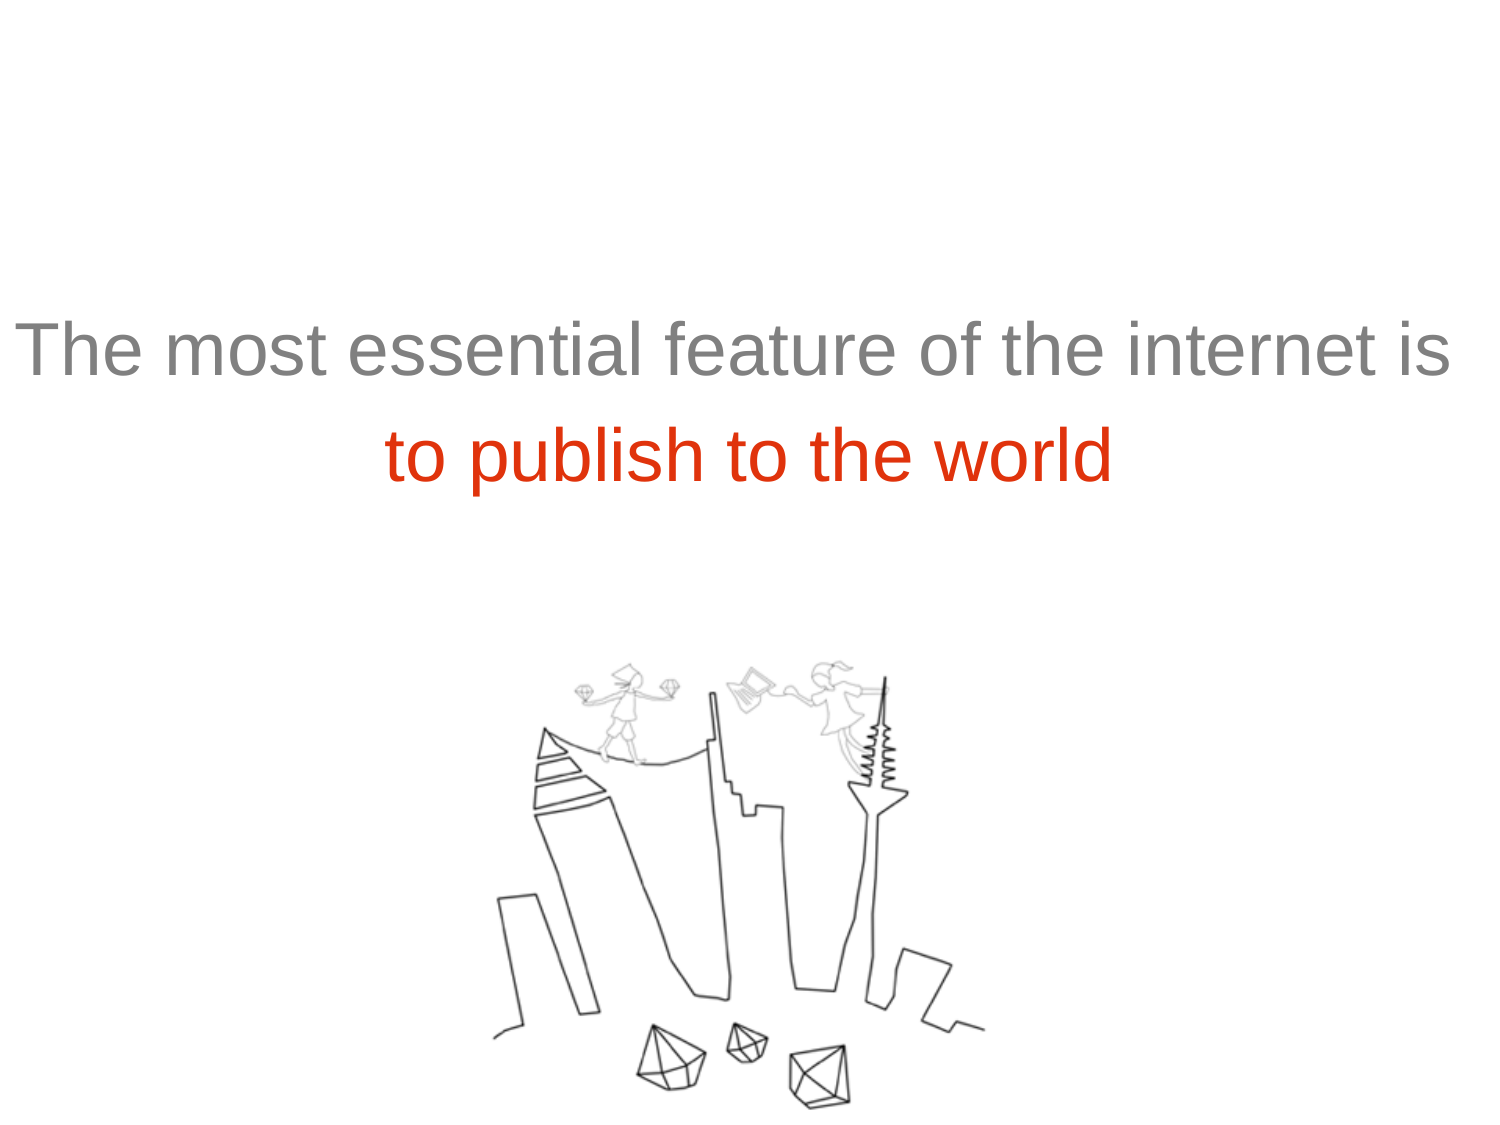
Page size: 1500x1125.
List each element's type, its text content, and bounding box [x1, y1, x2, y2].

text_box to publish to the world [0, 399, 1500, 504]
text_box The most essential feature of the internet is [0, 293, 1500, 398]
picture [472, 617, 1004, 1125]
